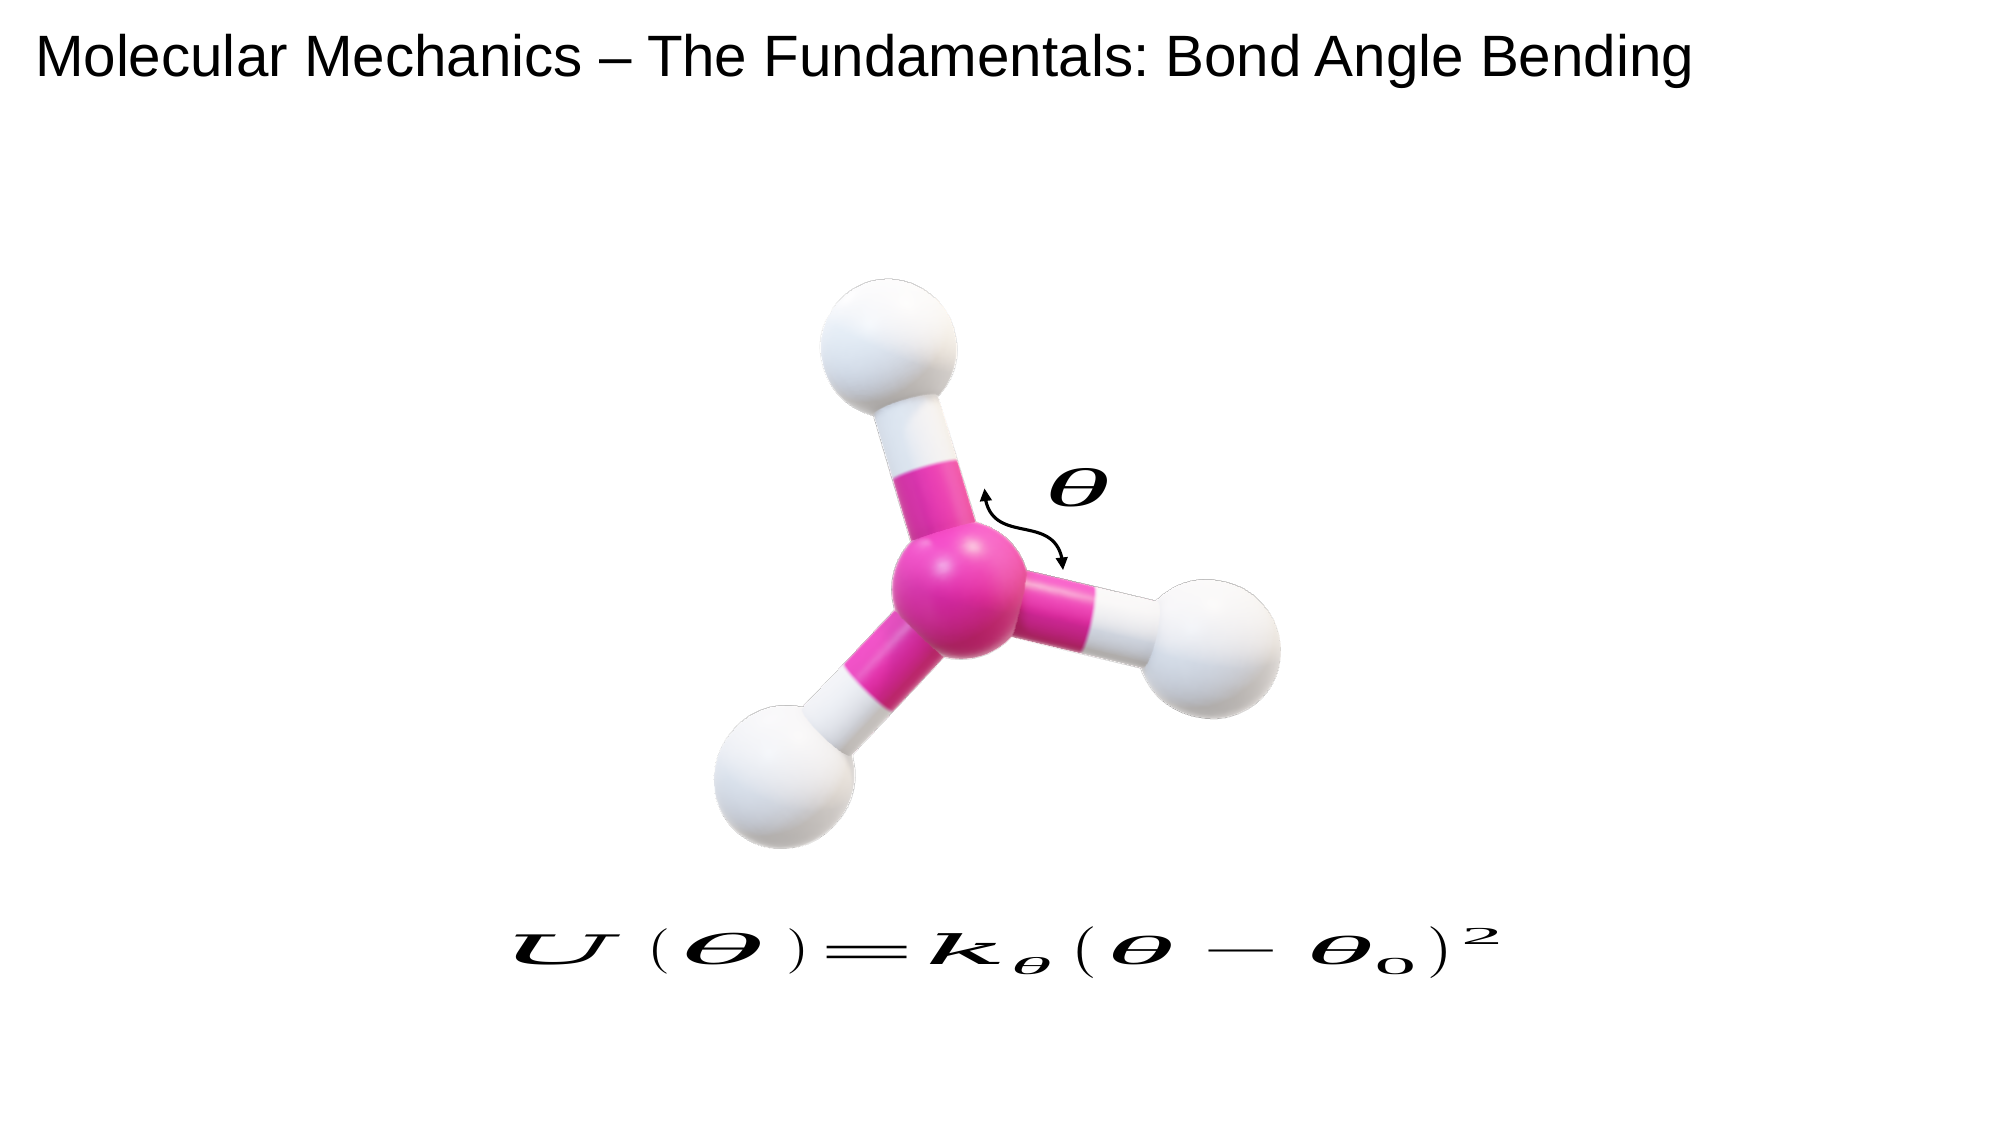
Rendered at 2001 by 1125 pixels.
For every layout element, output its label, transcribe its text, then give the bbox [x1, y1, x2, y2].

text_box Molecular Mechanics – The Fundamentals: Bond Angle Bending [20, 11, 1849, 96]
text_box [982, 489, 1066, 569]
picture [598, 203, 1287, 855]
